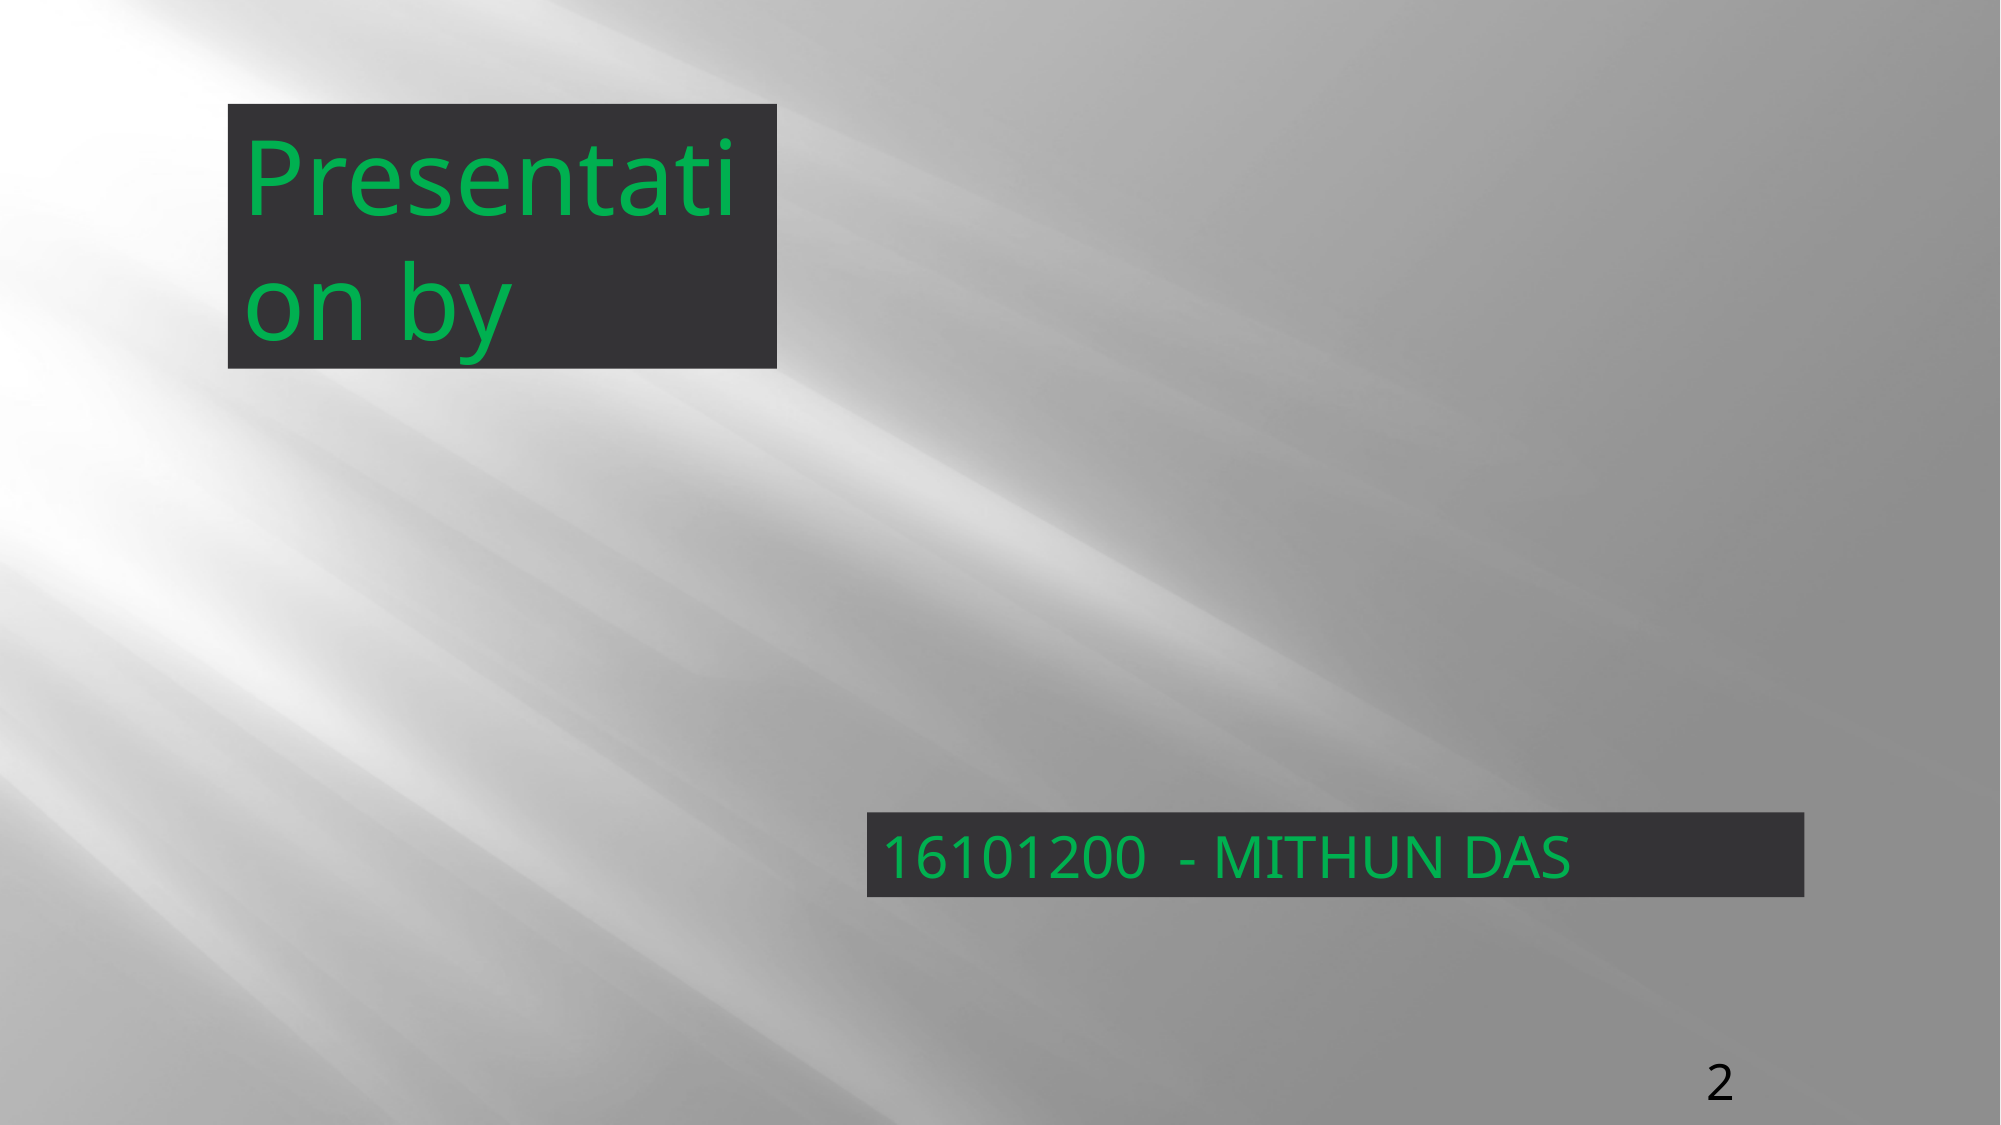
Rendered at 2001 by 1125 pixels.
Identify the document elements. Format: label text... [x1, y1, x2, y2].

slide_number 2 [1640, 875, 1750, 1125]
text_box 16101200 - MITHUN DAS [867, 812, 1805, 898]
text_box Presentation by [227, 103, 777, 369]
